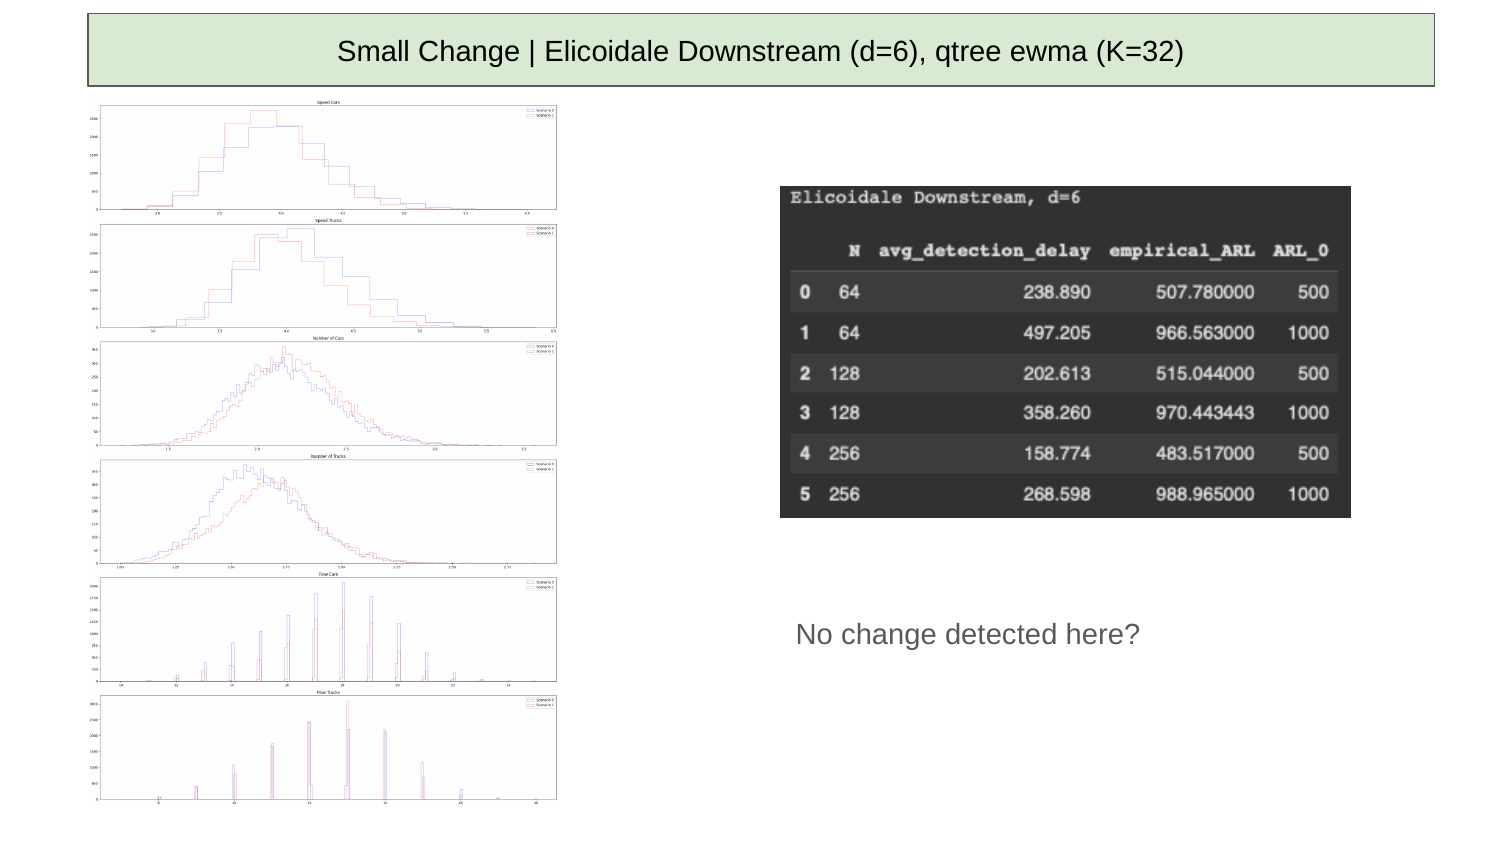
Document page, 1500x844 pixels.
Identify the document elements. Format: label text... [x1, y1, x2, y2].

picture [87, 98, 560, 807]
text_box No change detected here? [780, 600, 1273, 666]
text_box Small Change | Elicoidale Downstream (d=6), qtree ewma (K=32) [87, 13, 1435, 86]
picture [780, 186, 1352, 518]
